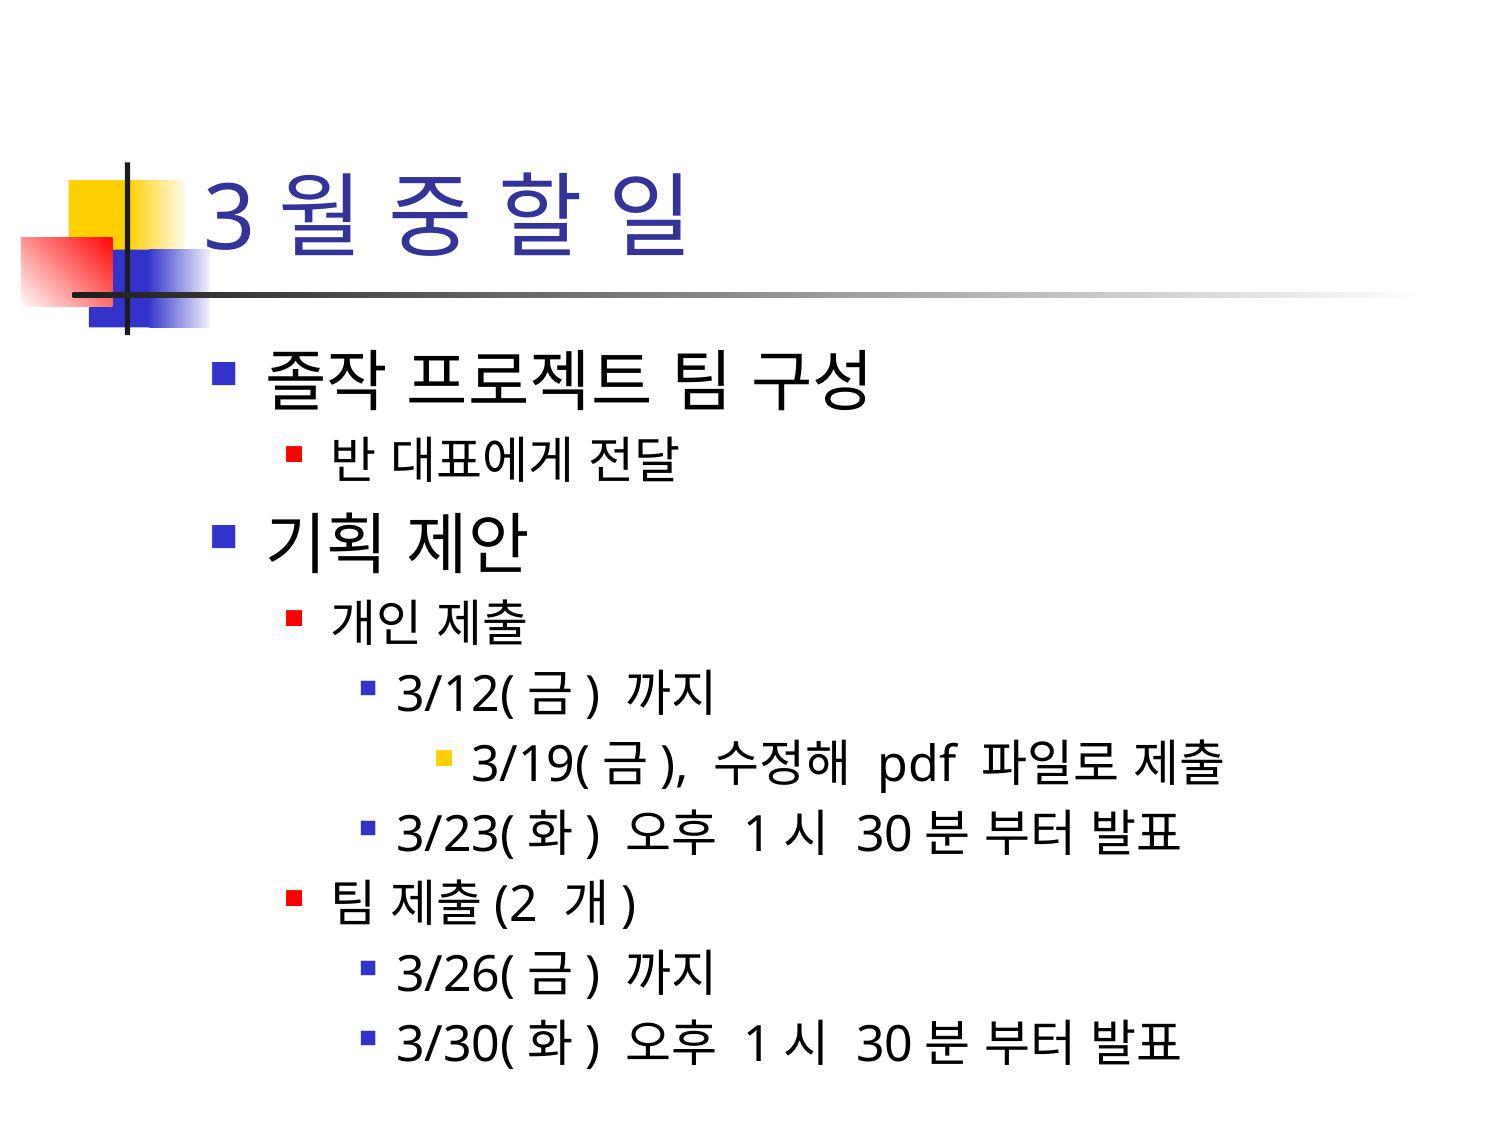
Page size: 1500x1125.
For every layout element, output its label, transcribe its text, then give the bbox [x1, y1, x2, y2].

title 3월 중 할 일 [188, 35, 1468, 275]
list 졸작 프로젝트 팀 구성 반 대표에게 전달 기획 제안 개인 제출 3/12(금) 까지 3/19(금), 수정해 pdf 파일로 제출 3/23(화) 오후 1시 30분 부터 발표 팀 제출(2 개) 3/26(금) 까지 3/30(화) 오후 1시 30분 부터 발표 [193, 331, 1469, 1006]
